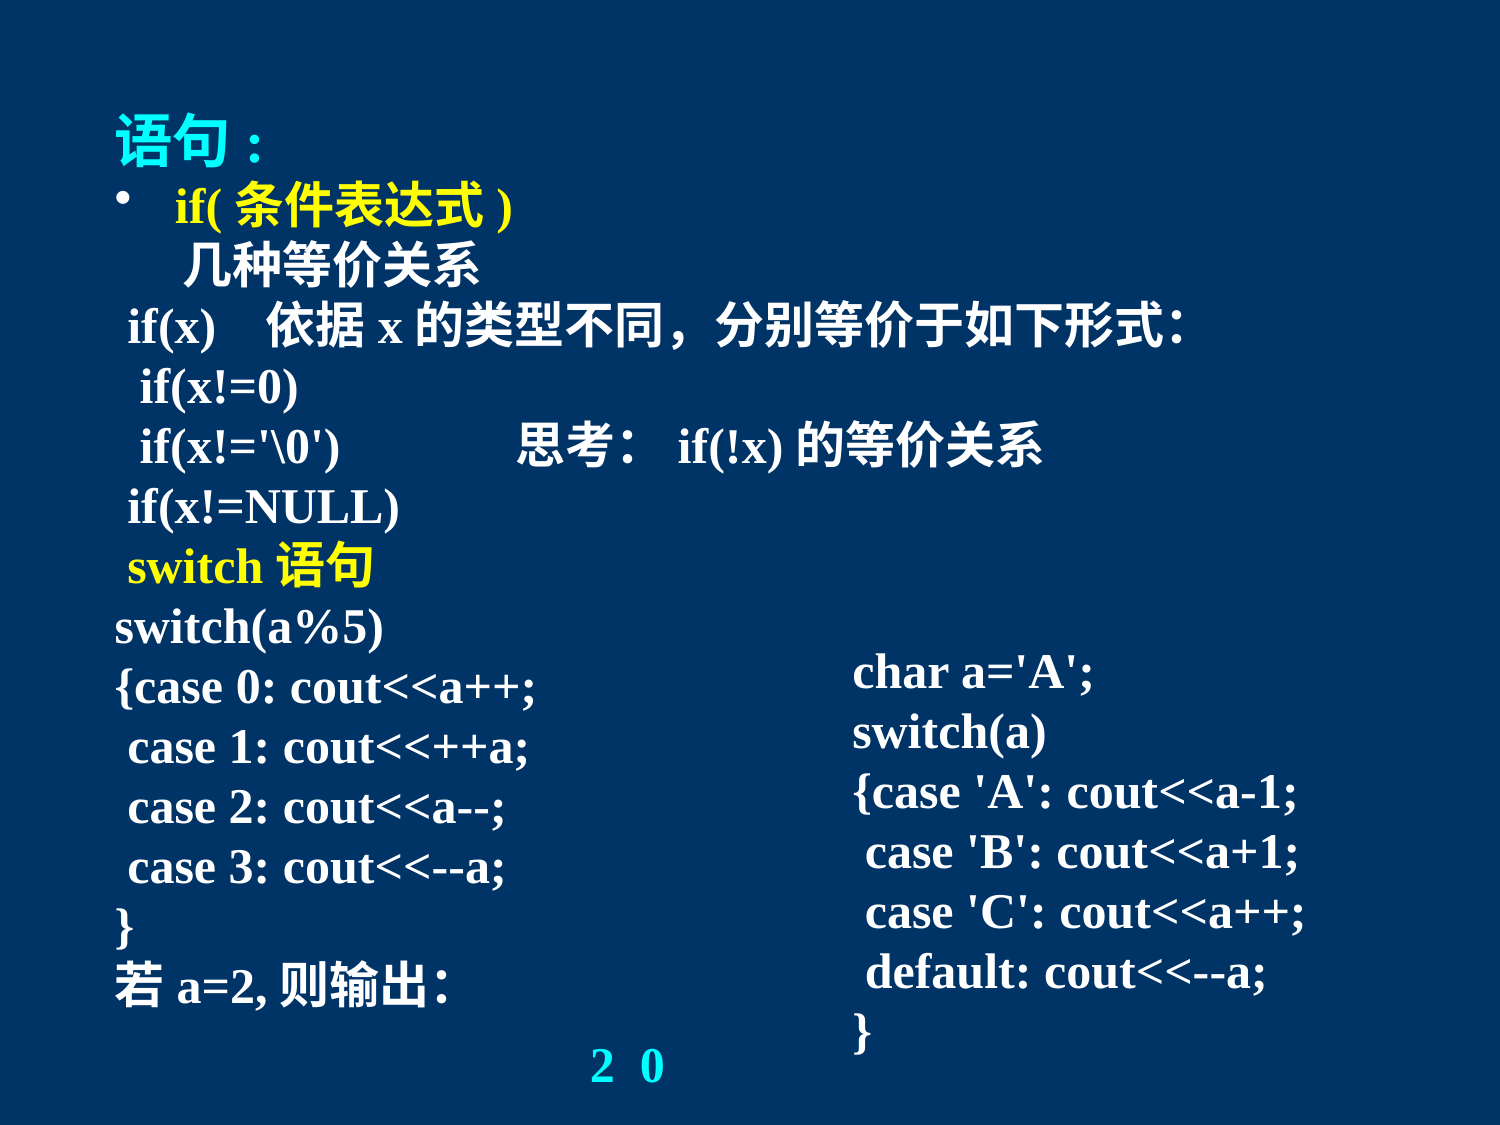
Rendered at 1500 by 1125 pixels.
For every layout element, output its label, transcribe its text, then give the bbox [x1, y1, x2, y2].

text_box 语句: if(条件表达式) 几种等价关系 if(x) 依据x的类型不同，分别等价于如下形式： if(x!=0) if(x!='\0') 思考：if(!x)的等价关系 if(x!=NULL) switch语句 switch(a%5) {case 0: cout<<a++; case 1: cout<<++a; case 2: cout<<a--; case 3: cout<<--a; } 若a=2,则输出： [99, 96, 1463, 1022]
text_box char a='A'; switch(a) {case 'A': cout<<a-1; case 'B': cout<<a+1; case 'C': cout<<a++; default: cout<<--a; } [837, 630, 1500, 1125]
text_box 2 0 [575, 1024, 763, 1100]
